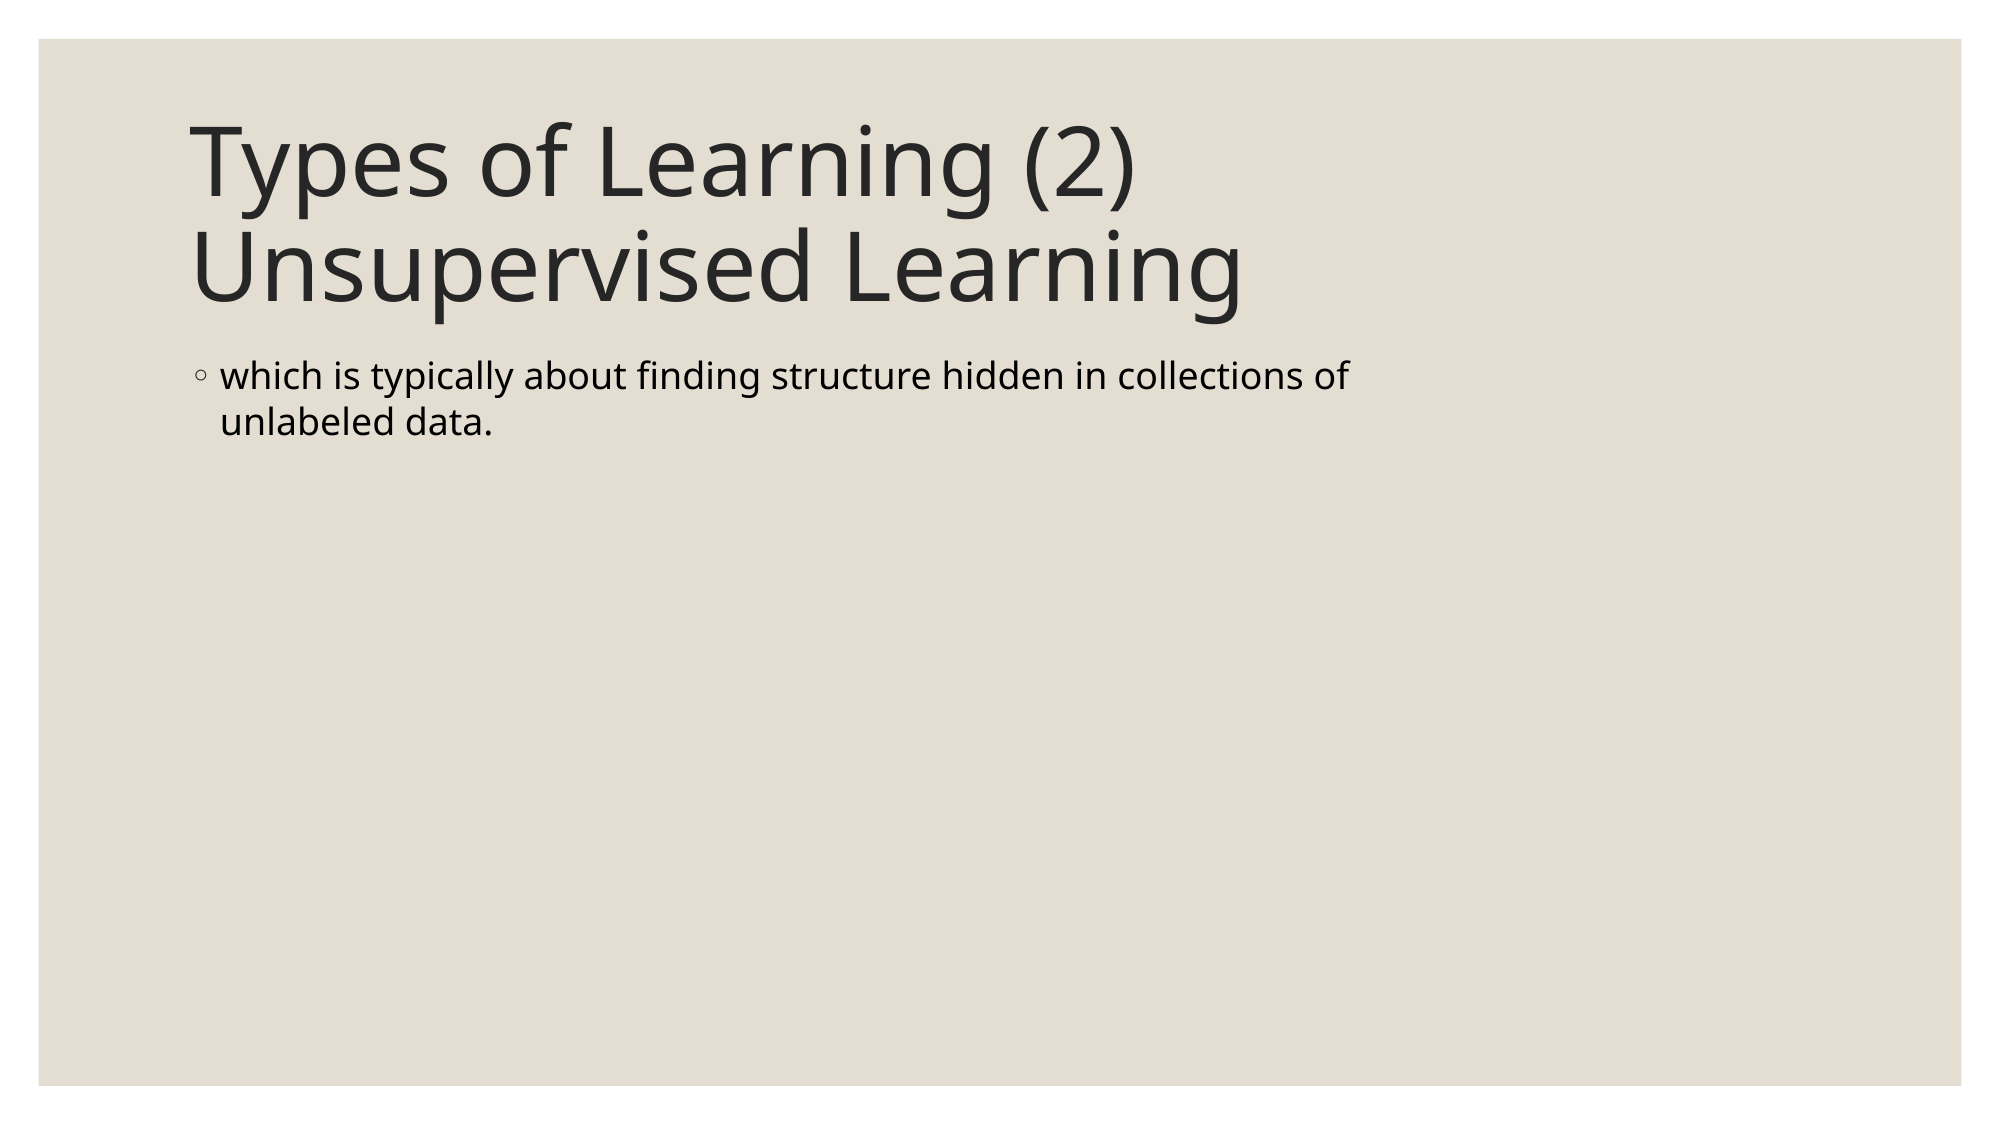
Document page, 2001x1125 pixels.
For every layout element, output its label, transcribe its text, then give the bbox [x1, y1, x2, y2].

title Types of Learning (2) Unsupervised Learning [174, 105, 1825, 331]
list which is typically about finding structure hidden in collections of unlabeled data. [174, 345, 1825, 990]
